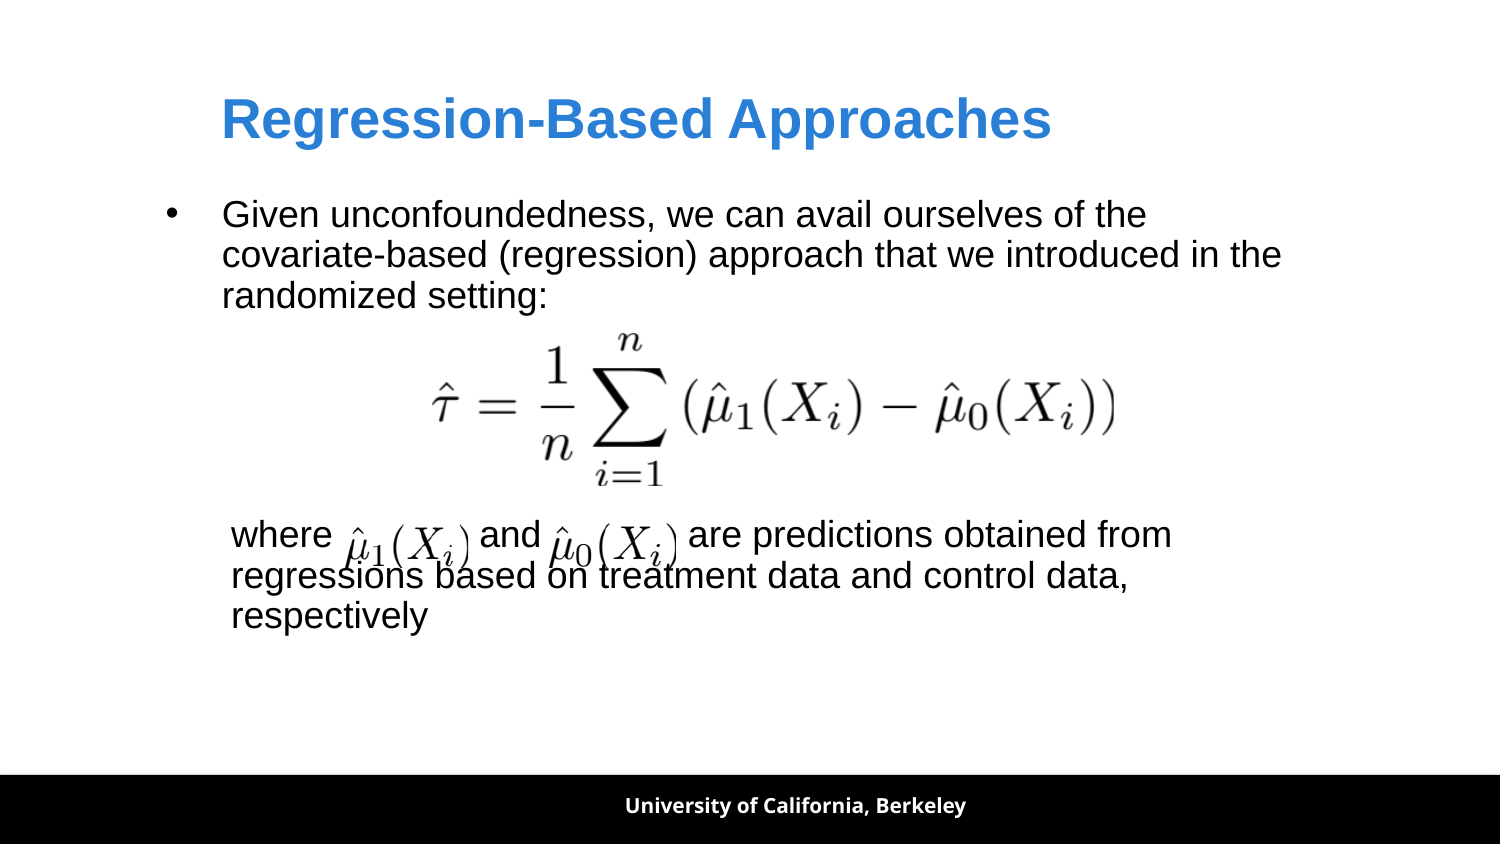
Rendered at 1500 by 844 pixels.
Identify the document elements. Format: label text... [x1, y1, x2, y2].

footer University of California, Berkeley [320, 785, 1271, 838]
title Regression-Based Approaches [205, 45, 1335, 186]
picture [344, 523, 469, 568]
picture [431, 333, 1114, 486]
list Given unconfoundedness, we can avail ourselves of the covariate-based (regression) approach that we introduced in the randomized setting: where and are predictions obtained from regressions based on treatment data and control data, respectively [150, 187, 1335, 786]
picture [547, 521, 677, 568]
